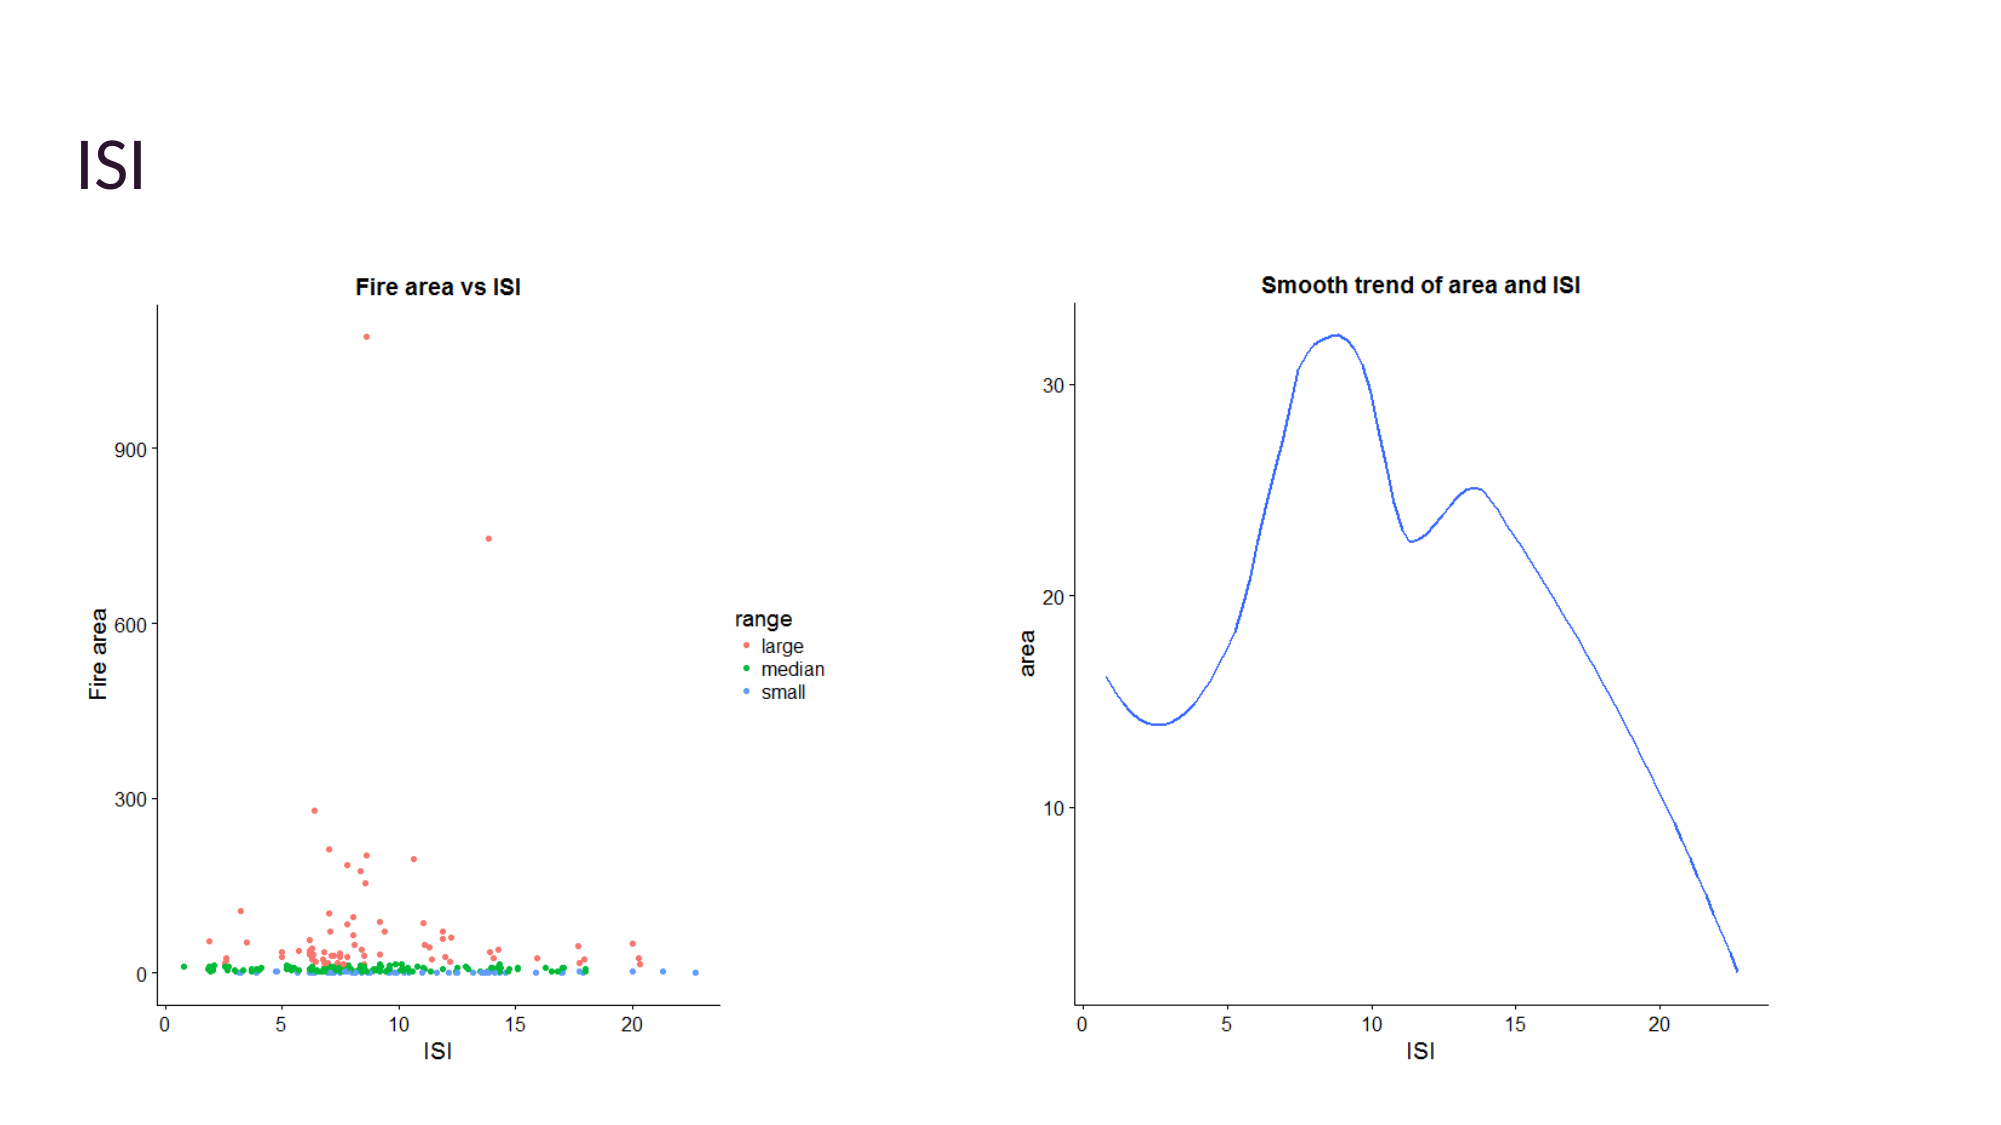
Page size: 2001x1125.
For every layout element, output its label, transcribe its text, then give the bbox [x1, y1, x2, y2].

picture [999, 262, 1781, 1076]
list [70, 264, 850, 1076]
title ISI [60, 37, 1940, 213]
